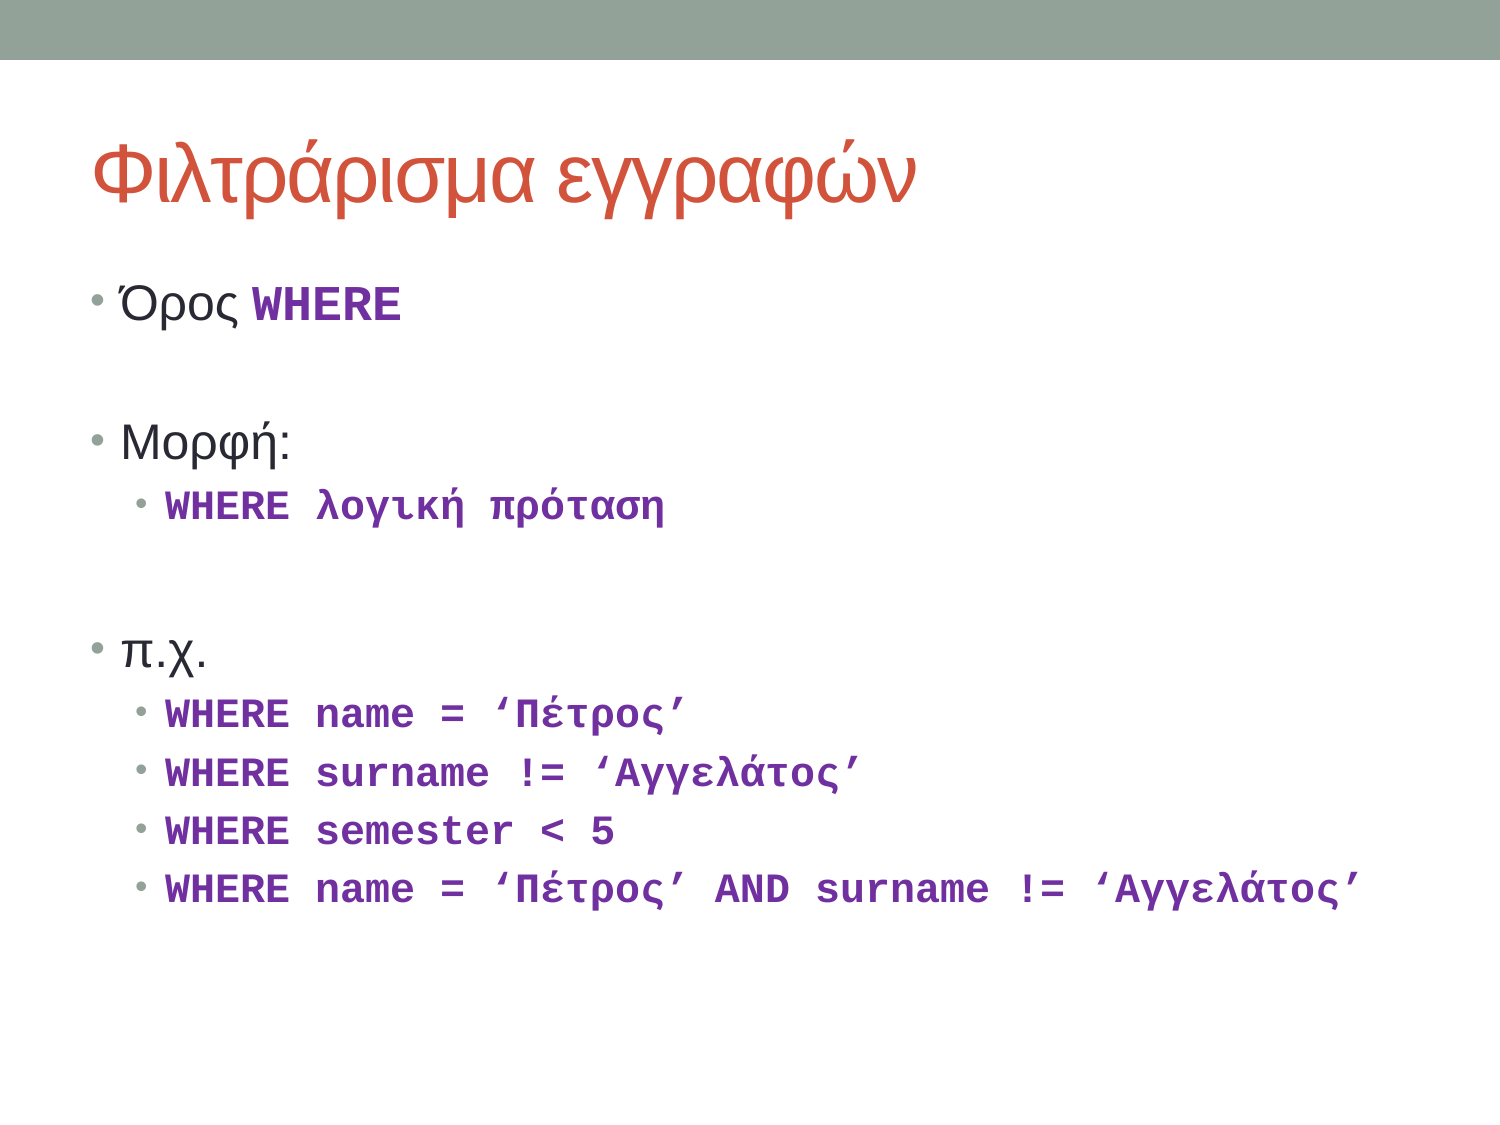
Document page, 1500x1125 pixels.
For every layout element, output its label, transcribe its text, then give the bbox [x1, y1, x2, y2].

title Φιλτράρισμα εγγραφών [75, 87, 1425, 250]
list Όρος WHERE Μορφή: WHERE λογική πρόταση π.χ. WHERE name = ‘Πέτρος’ WHERE surname != ‘Αγγελάτος’ WHERE semester < 5 WHERE name = ‘Πέτρος’ AND surname != ‘Αγγελάτος’ [75, 262, 1425, 1063]
